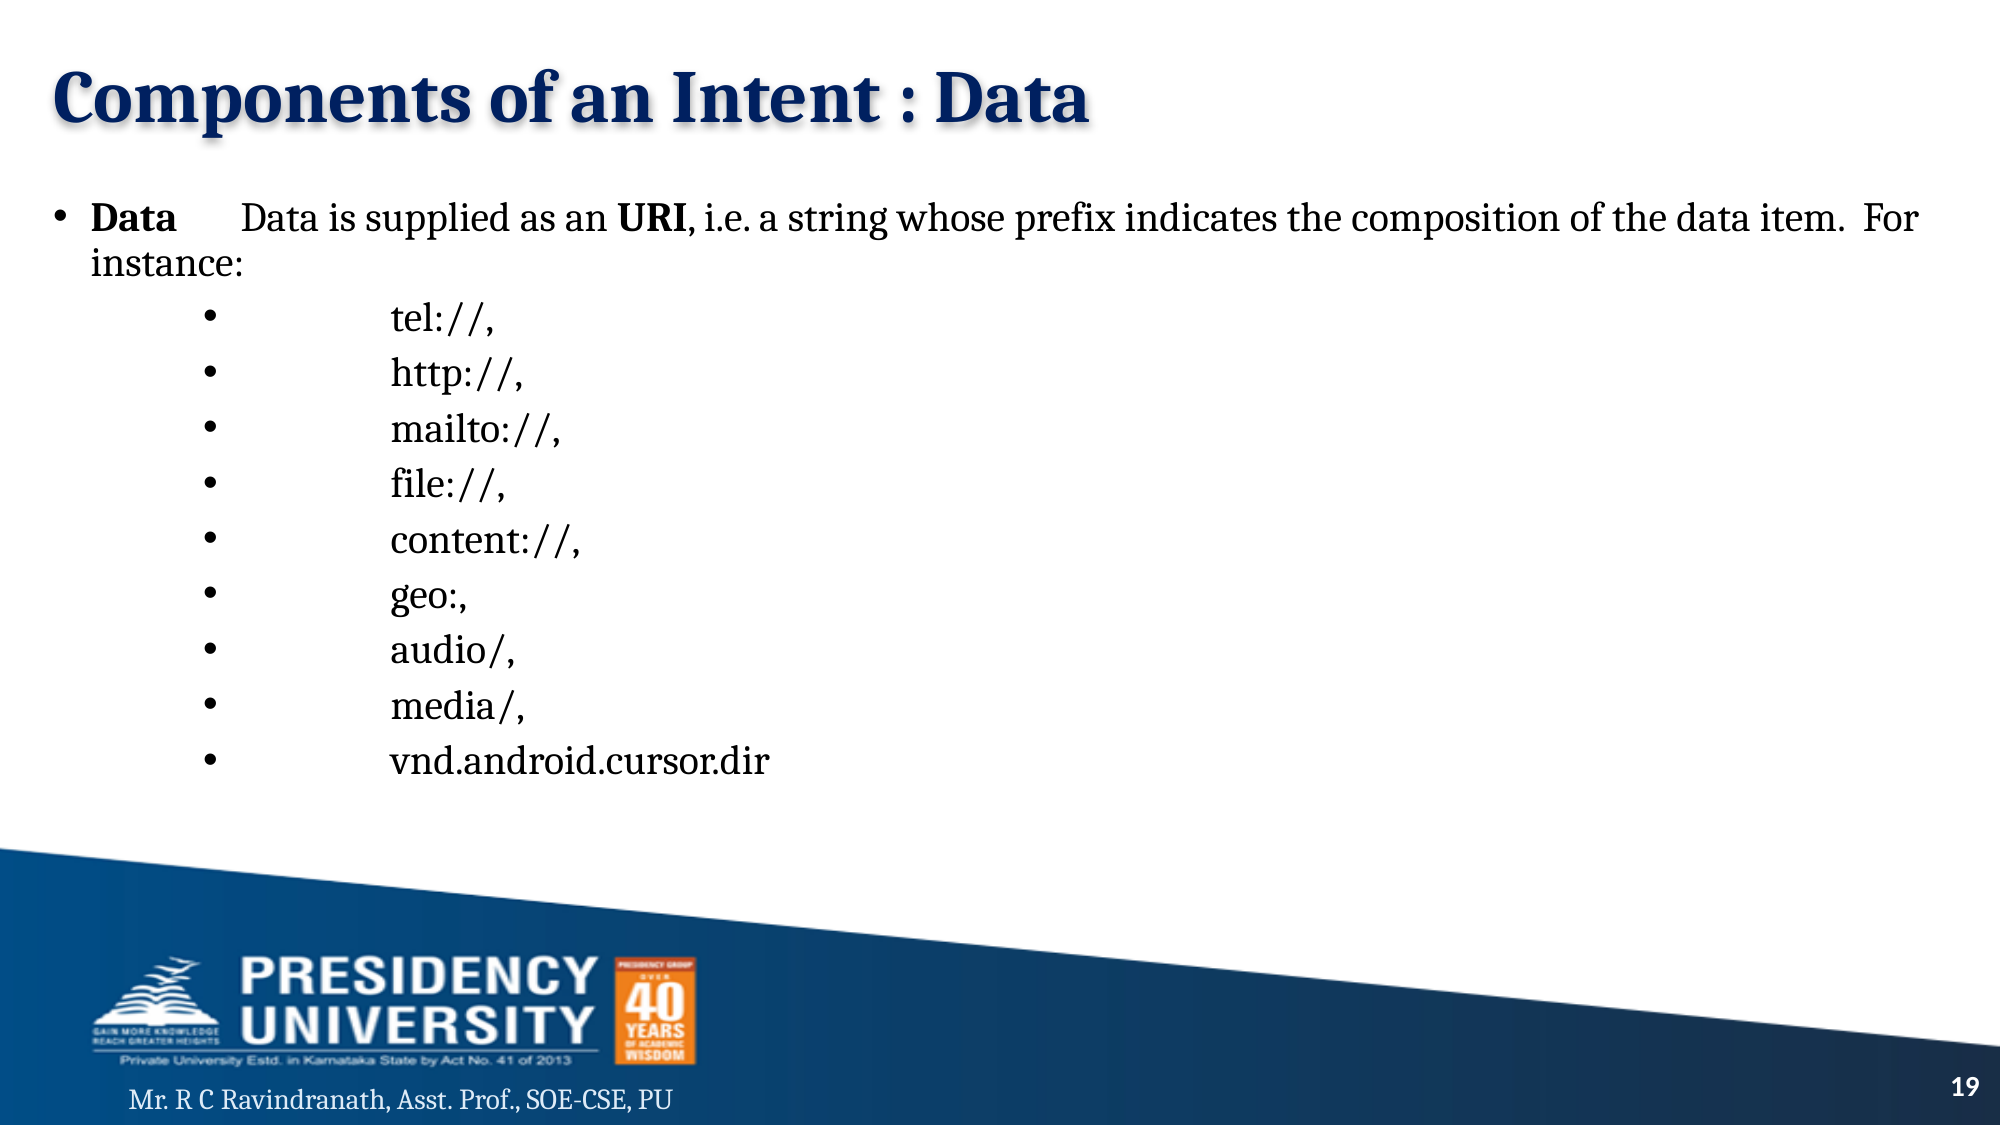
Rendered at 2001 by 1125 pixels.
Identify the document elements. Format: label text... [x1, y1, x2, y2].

list Data Data is supplied as an URI, i.e. a string whose prefix indicates the composition of the data item. For instance: tel://, http://, mailto://, file://, content://, geo:, audio/, media/, vnd.android.cursor.dir [38, 187, 1958, 820]
picture [0, 845, 2000, 1125]
text_box Mr. R C Ravindranath, Asst. Prof., SOE-CSE, PU [113, 1073, 689, 1123]
title Components of an Intent : Data [38, 30, 1763, 168]
slide_number 19 [1544, 1054, 1995, 1115]
